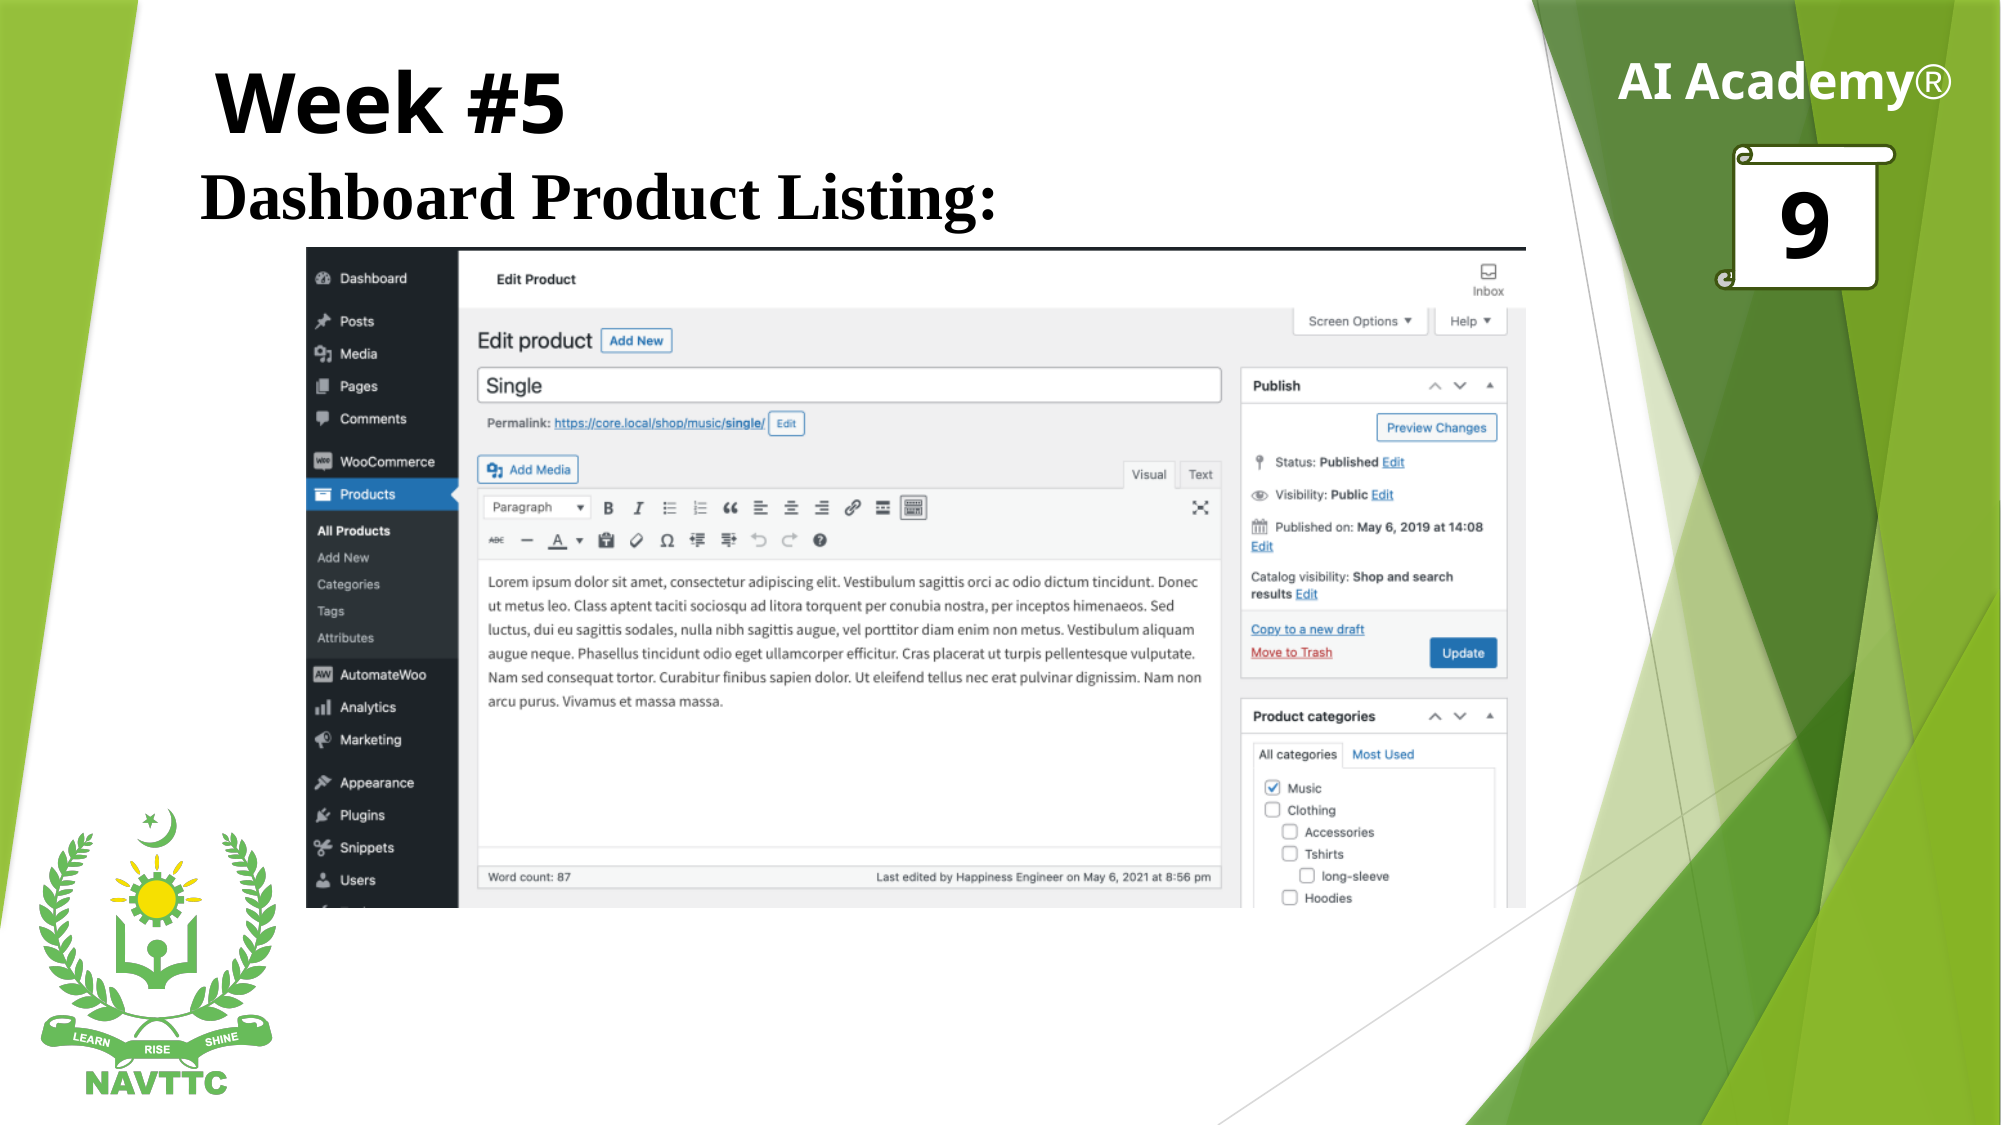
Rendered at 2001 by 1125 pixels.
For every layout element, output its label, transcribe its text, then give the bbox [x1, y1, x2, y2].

text_box 9 [1714, 143, 1897, 291]
picture [0, 247, 1526, 1110]
text_box Dashboard Product Listing: [185, 145, 1016, 241]
text_box Week #5 [201, 42, 583, 145]
text_box AI Academy® [1604, 42, 2000, 118]
